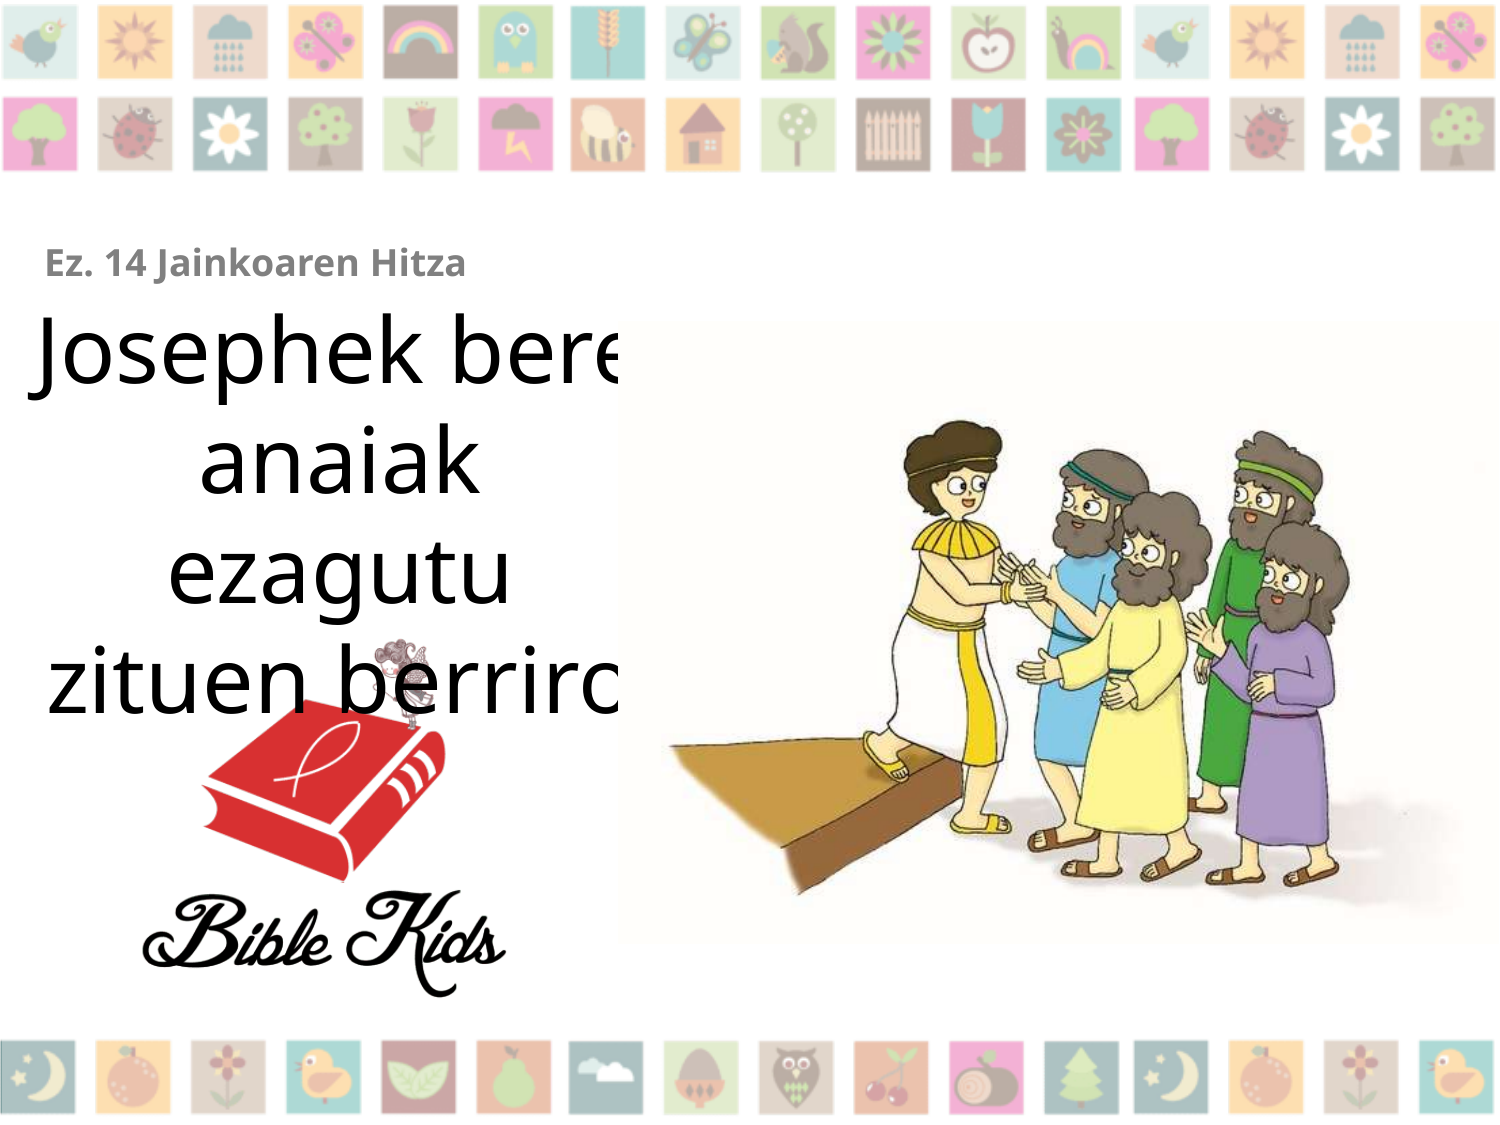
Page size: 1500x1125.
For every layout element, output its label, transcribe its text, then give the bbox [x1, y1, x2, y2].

picture [117, 600, 544, 1027]
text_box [0, 1028, 1500, 1118]
text_box Josephek bere anaiak ezagutu zituen berriro [17, 284, 663, 740]
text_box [0, 3, 1500, 181]
text_box Ez. 14 Jainkoaren Hitza [29, 231, 526, 284]
picture [618, 321, 1500, 945]
